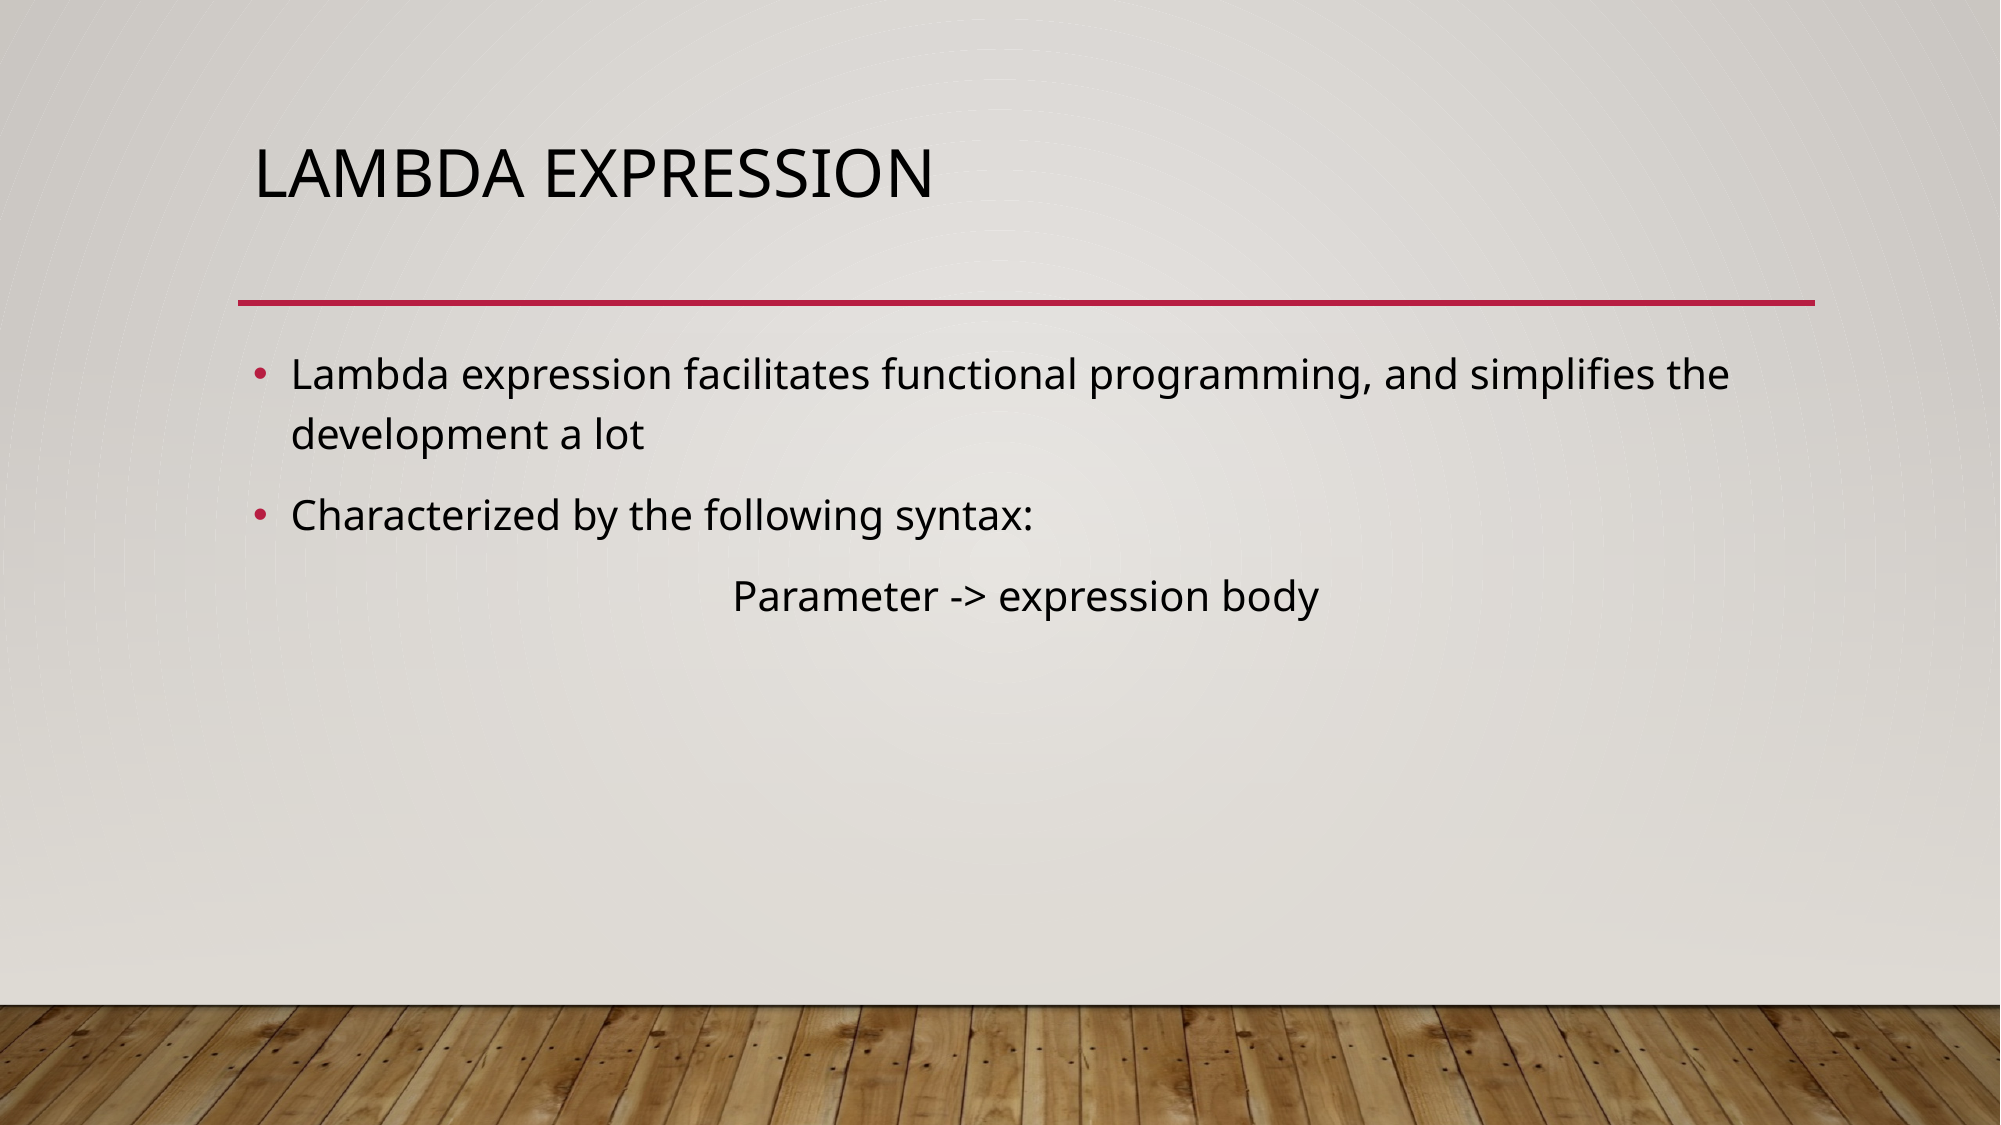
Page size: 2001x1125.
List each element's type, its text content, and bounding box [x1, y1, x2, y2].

list Lambda expression facilitates functional programming, and simplifies the development a lot Characterized by the following syntax: Parameter -> expression body [238, 330, 1814, 897]
picture [0, 1005, 2000, 1125]
title Lambda expression [238, 131, 1814, 305]
